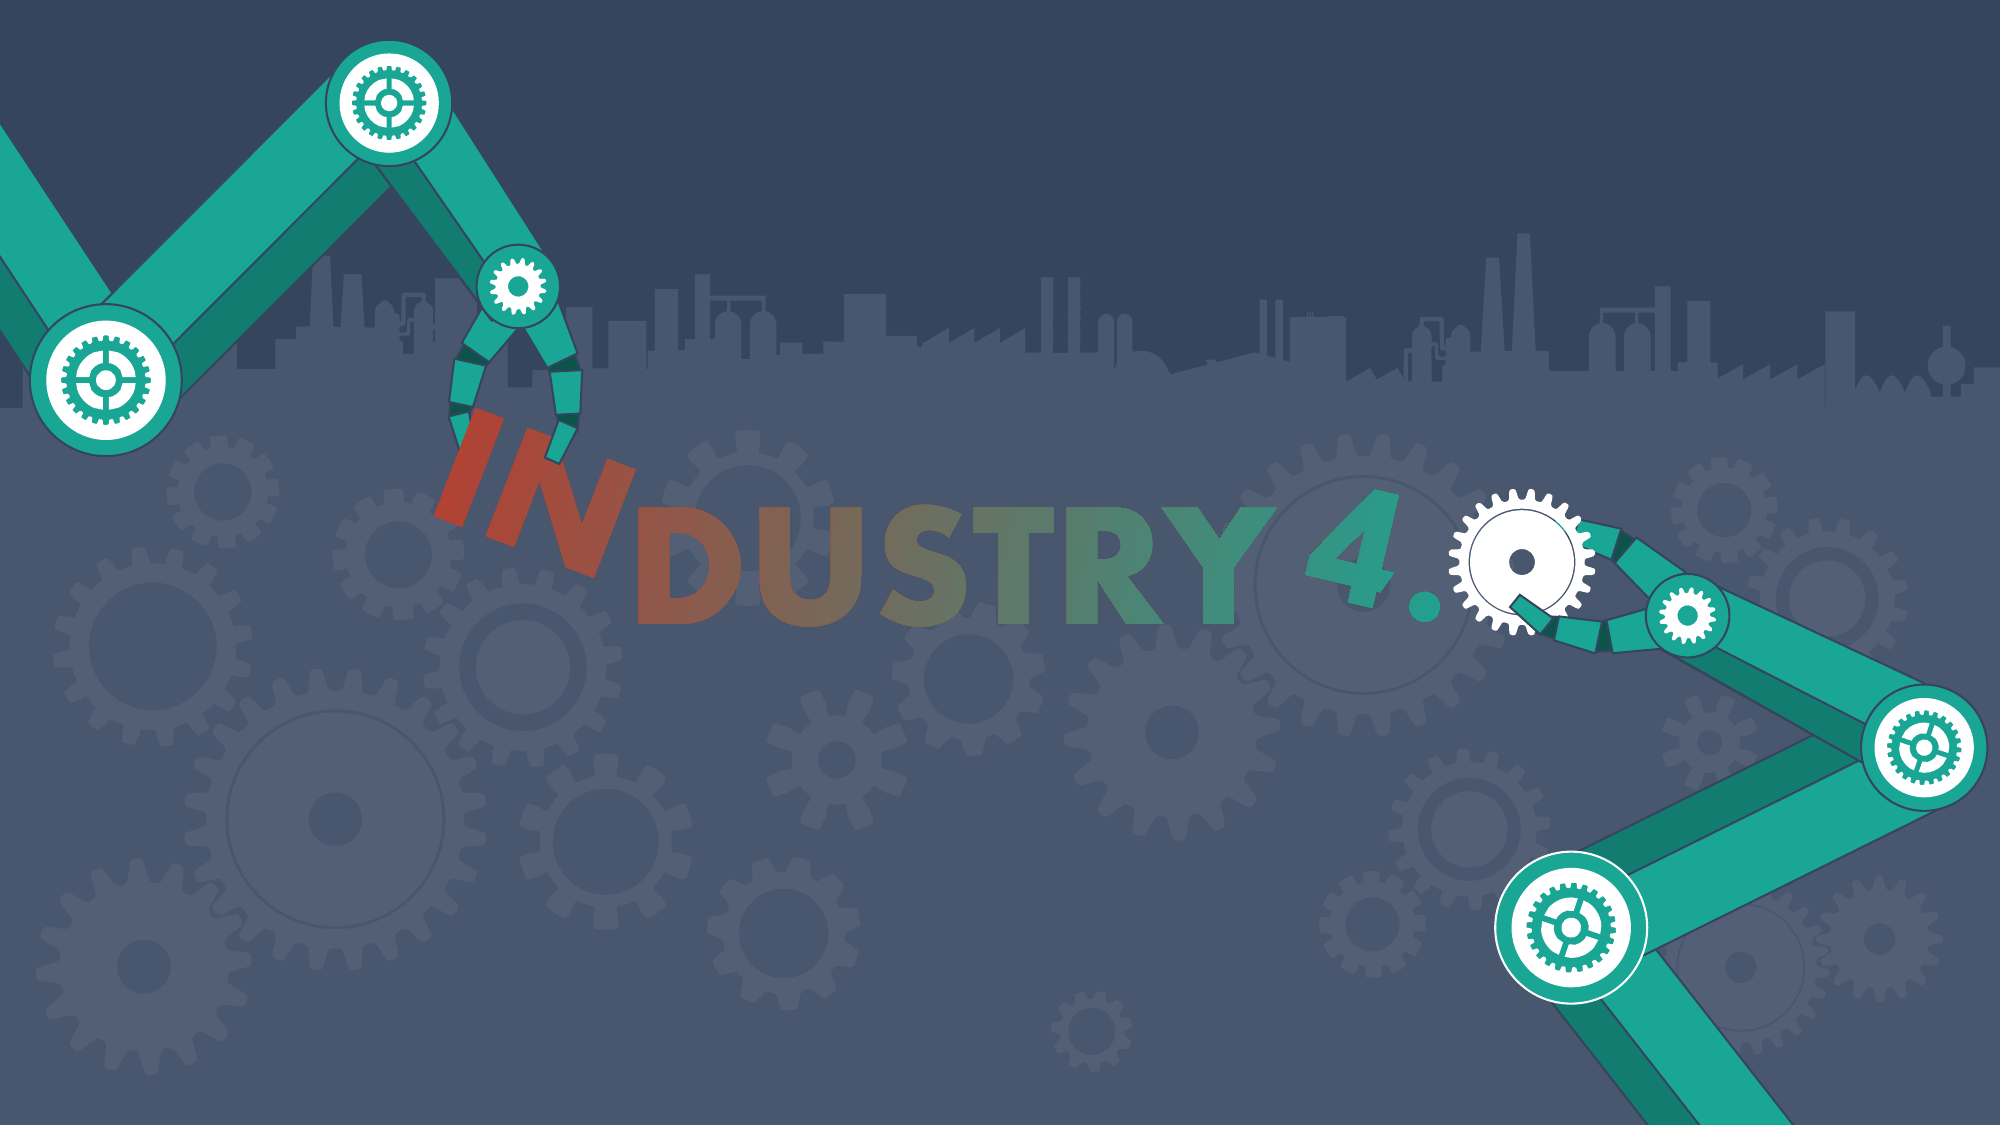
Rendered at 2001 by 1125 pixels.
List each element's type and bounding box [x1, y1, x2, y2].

text_box [973, 507, 1054, 624]
text_box [1305, 489, 1399, 608]
text_box [433, 457, 490, 527]
text_box [485, 429, 636, 578]
text_box [638, 507, 741, 624]
text_box [1526, 572, 1730, 668]
text_box [880, 504, 966, 627]
text_box [1409, 591, 1440, 622]
text_box [476, 244, 560, 329]
text_box [1161, 507, 1278, 624]
text_box [482, 332, 619, 427]
text_box [1066, 507, 1164, 624]
text_box [759, 507, 862, 627]
text_box [1448, 503, 1487, 622]
text_box [1487, 489, 1988, 1102]
text_box [0, 39, 532, 457]
